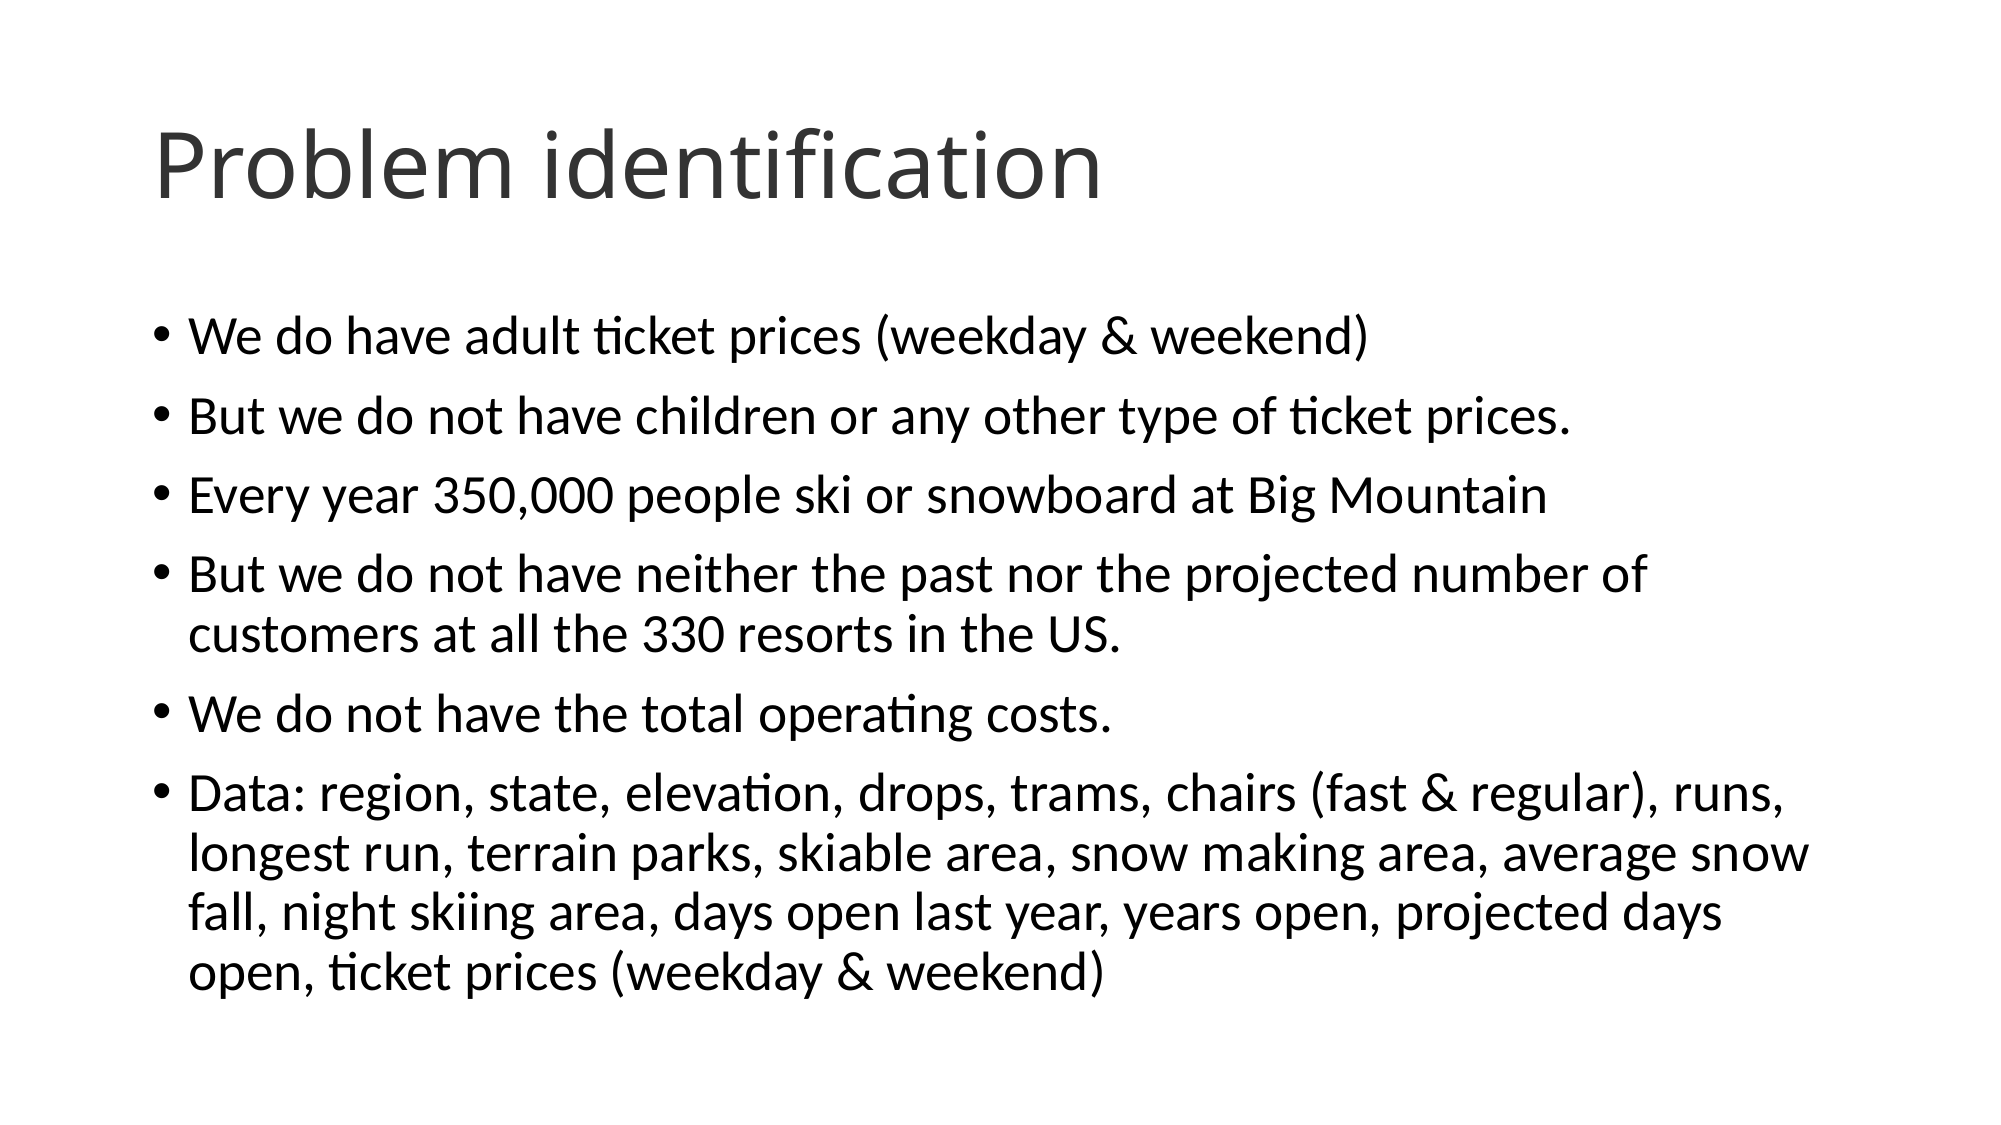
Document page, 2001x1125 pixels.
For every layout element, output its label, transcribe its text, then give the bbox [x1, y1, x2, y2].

list We do have adult ticket prices (weekday & weekend) But we do not have children or any other type of ticket prices. Every year 350,000 people ski or snowboard at Big Mountain But we do not have neither the past nor the projected number of customers at all the 330 resorts in the US. We do not have the total operating costs. Data: region, state, elevation, drops, trams, chairs (fast & regular), runs, longest run, terrain parks, skiable area, snow making area, average snow fall, night skiing area, days open last year, years open, projected days open, ticket prices (weekday & weekend) [137, 299, 1863, 1014]
title Problem identification [137, 59, 1863, 278]
